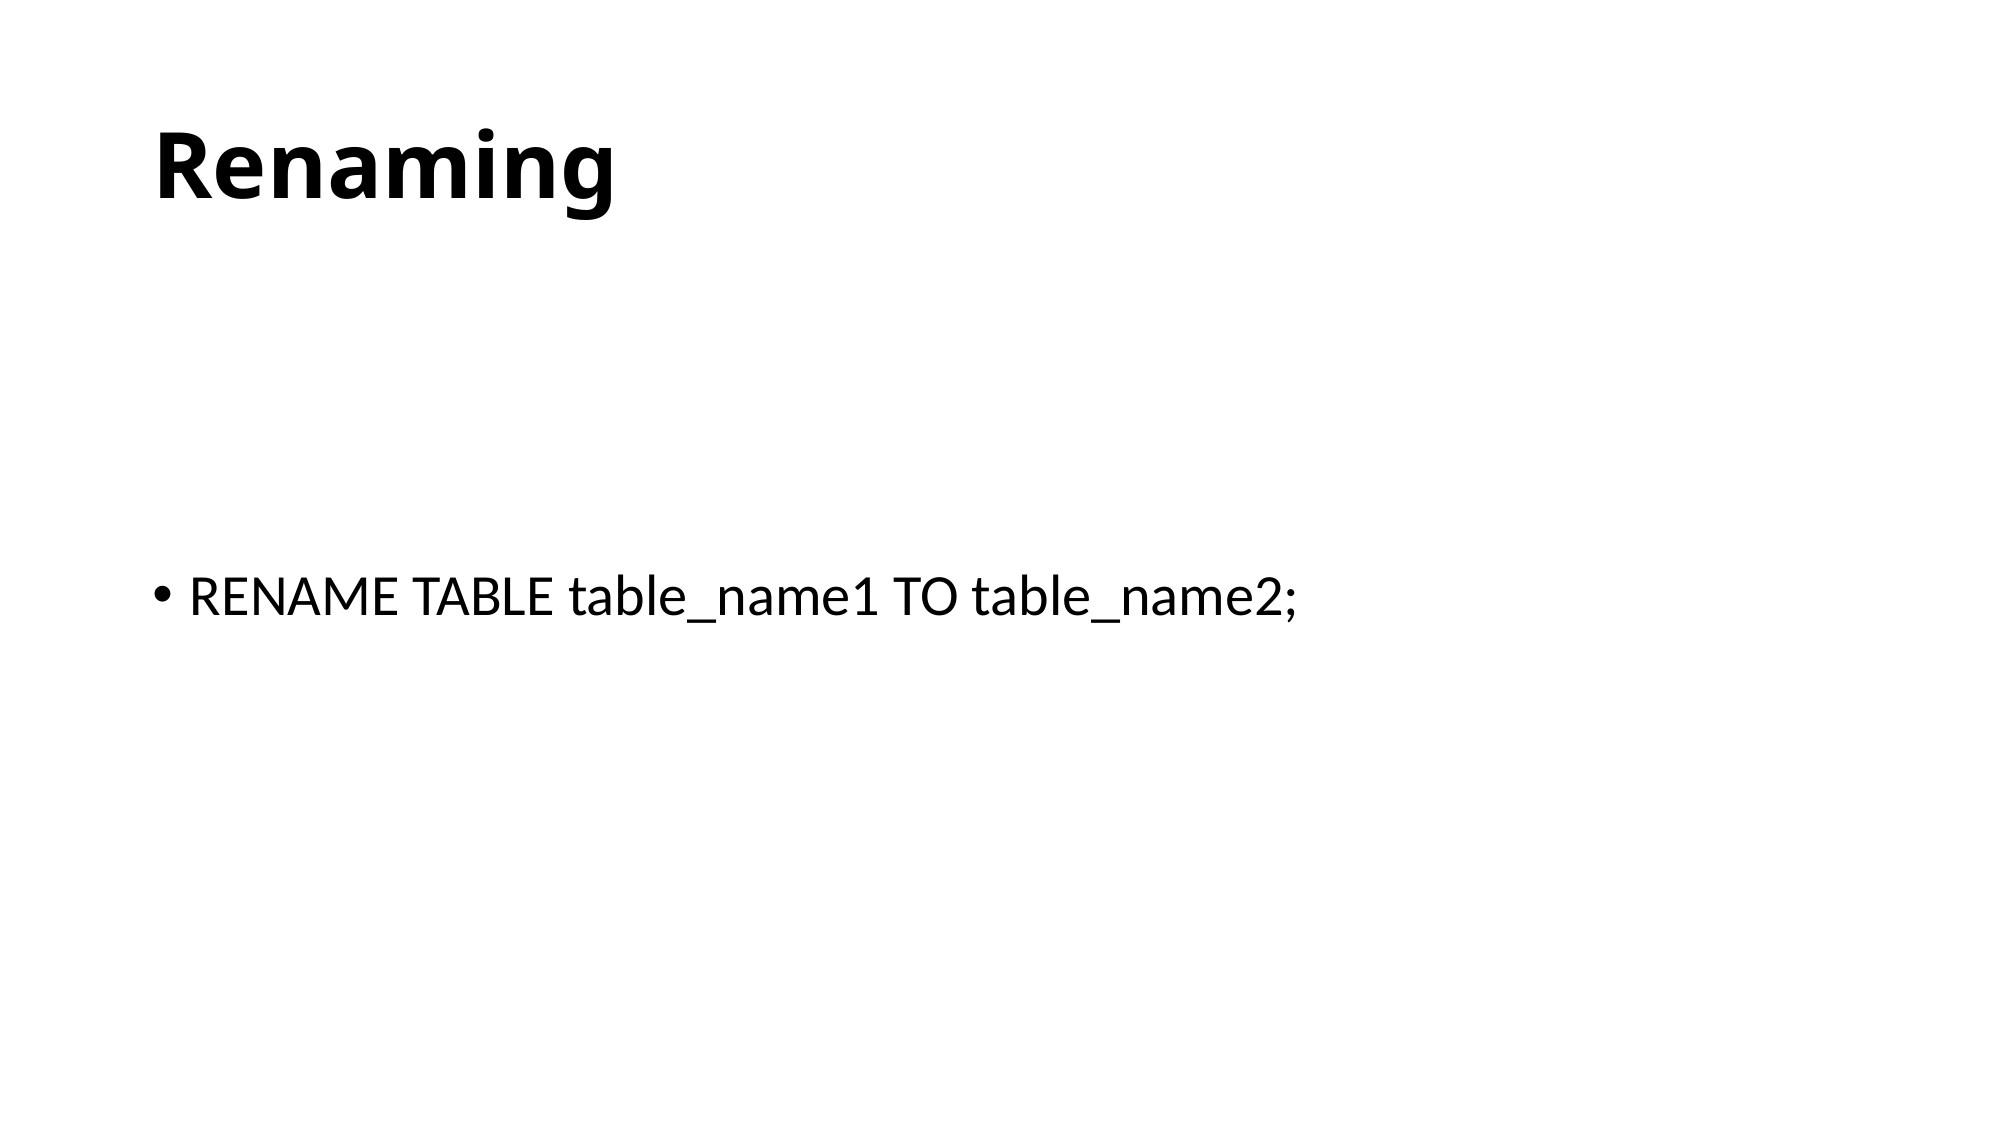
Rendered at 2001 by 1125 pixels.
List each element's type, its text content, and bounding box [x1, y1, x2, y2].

list RENAME TABLE table_name1 TO table_name2; [137, 299, 1863, 1014]
title Renaming [137, 59, 1863, 278]
